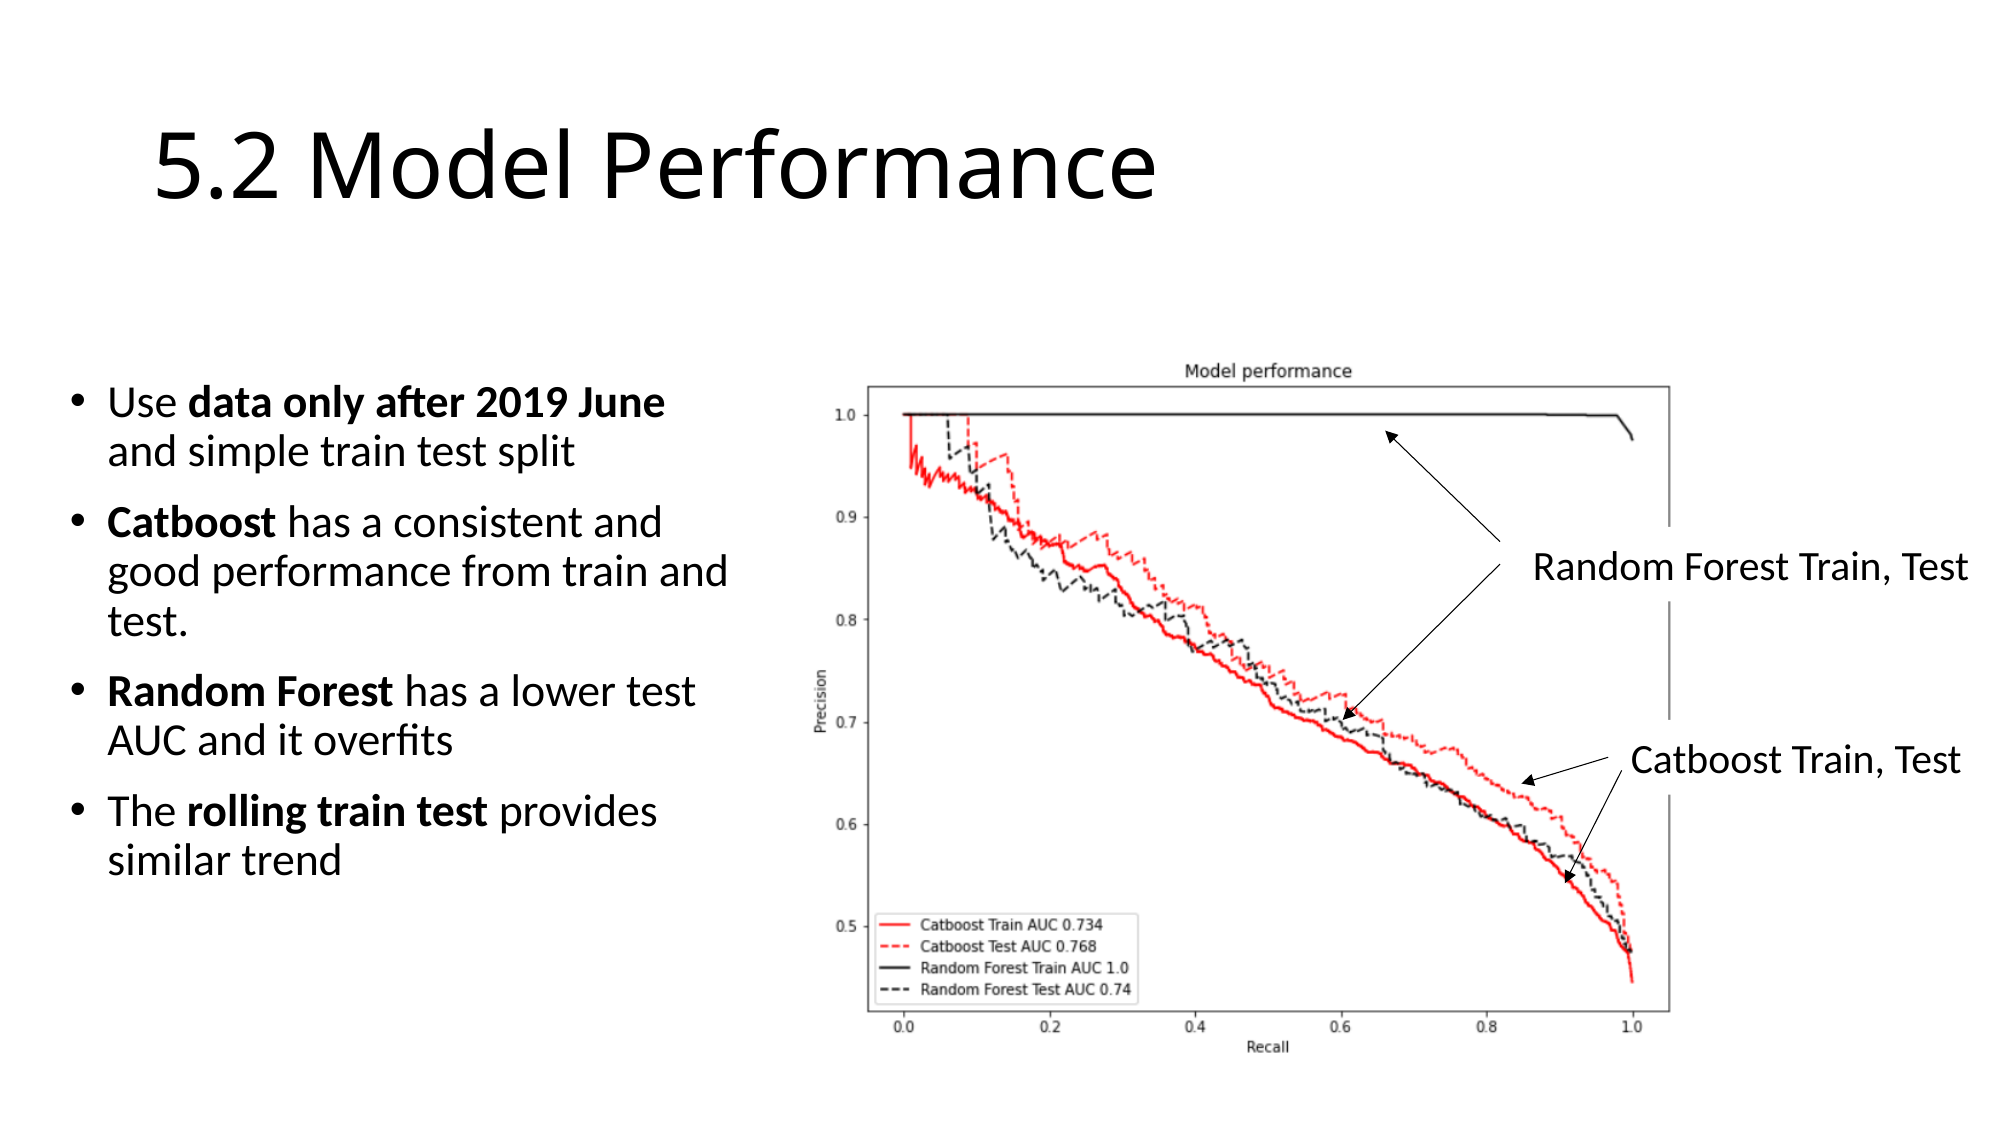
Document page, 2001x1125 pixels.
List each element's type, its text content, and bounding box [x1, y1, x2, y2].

list Use data only after 2019 June and simple train test split Catboost has a consistent and good performance from train and test. Random Forest has a lower test AUC and it overfits The rolling train test provides similar trend [55, 299, 747, 1014]
title 5.2 Model Performance [137, 59, 1863, 278]
picture [771, 345, 1797, 1109]
text_box Catboost Train, Test [1797, 719, 1986, 796]
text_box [1521, 757, 1609, 784]
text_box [1564, 770, 1622, 884]
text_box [1385, 430, 1500, 542]
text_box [1342, 564, 1500, 720]
text_box Random Forest Train, Test [1797, 526, 2000, 602]
